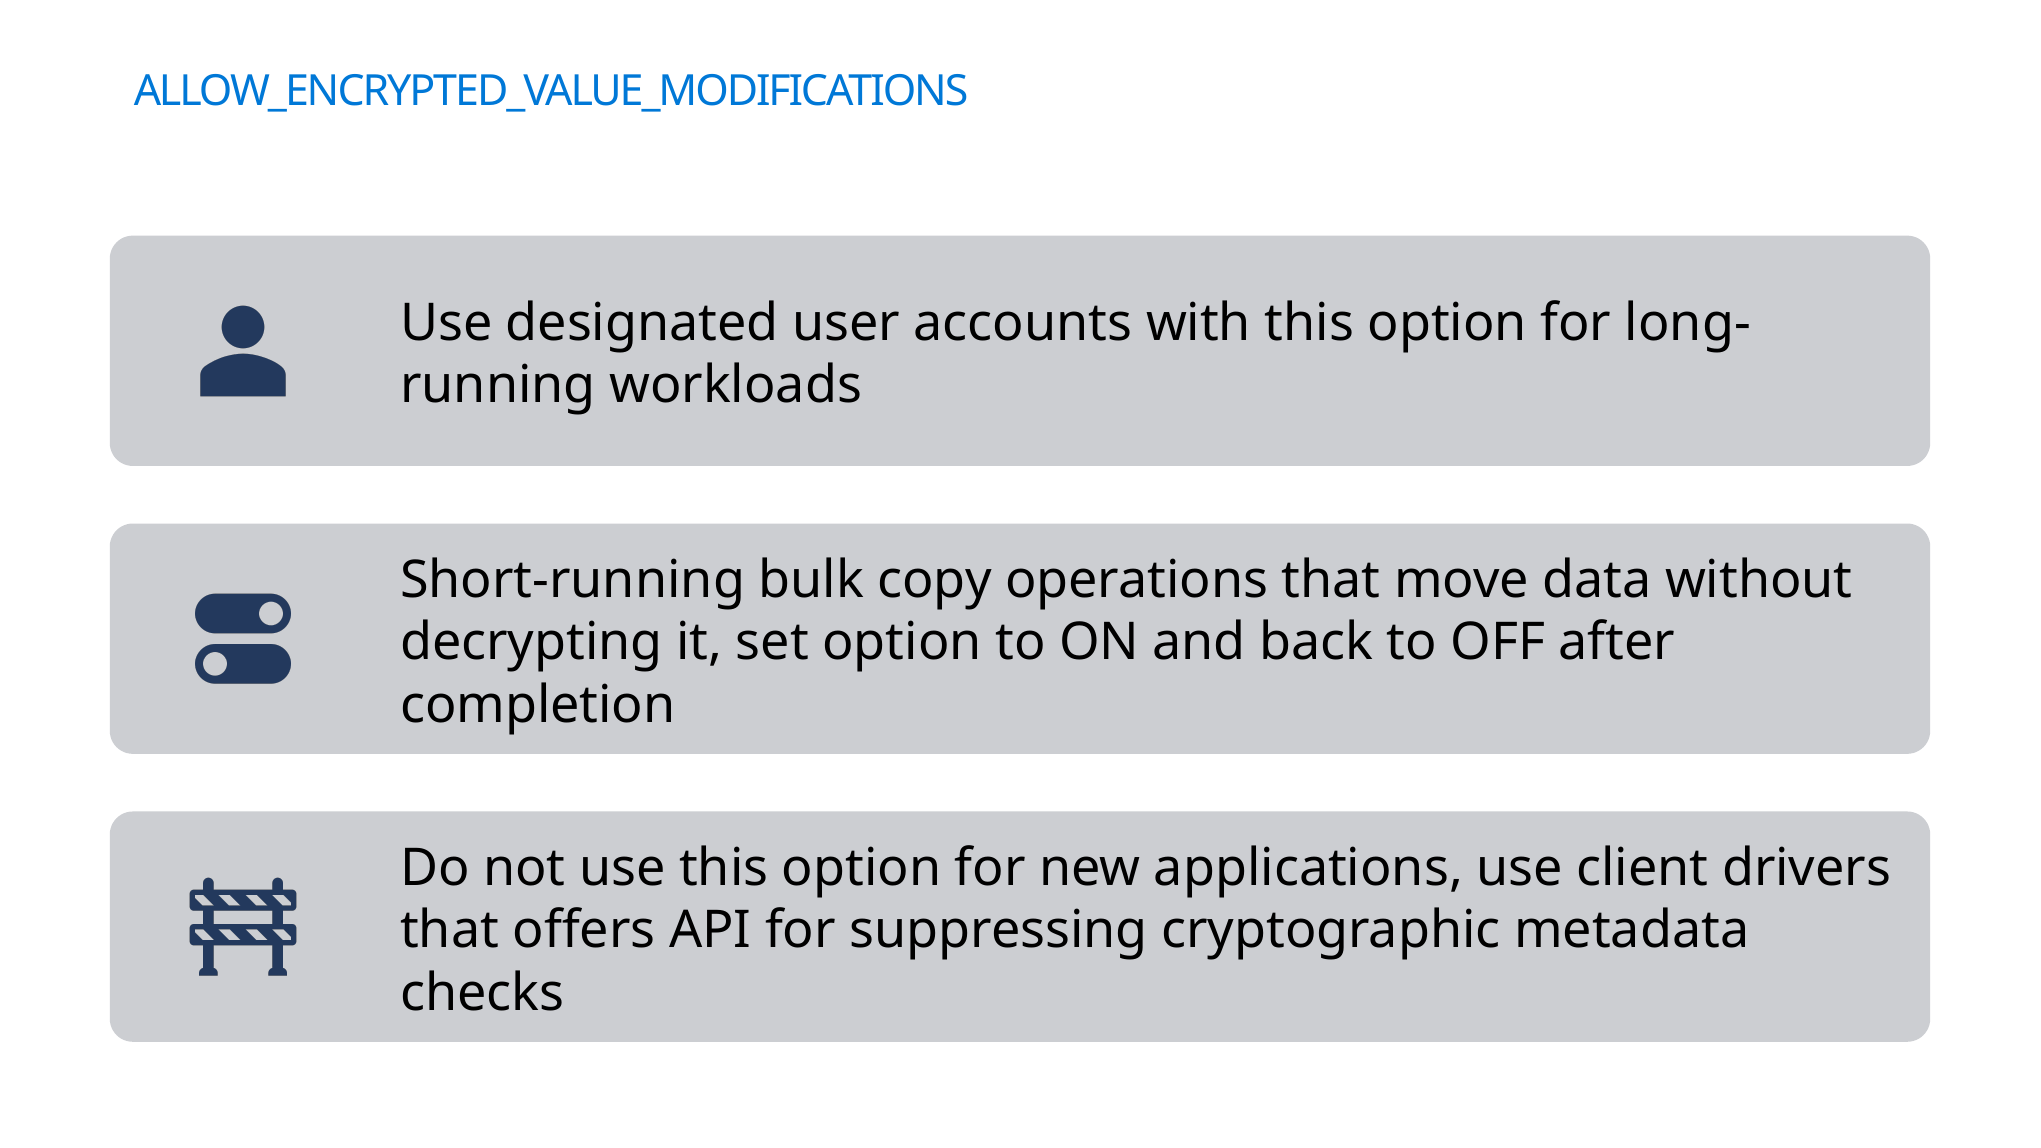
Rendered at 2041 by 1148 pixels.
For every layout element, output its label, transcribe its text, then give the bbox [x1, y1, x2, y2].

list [109, 235, 1931, 1043]
title ALLOW_ENCRYPTED_VALUE_MODIFICATIONS [109, 53, 1931, 131]
